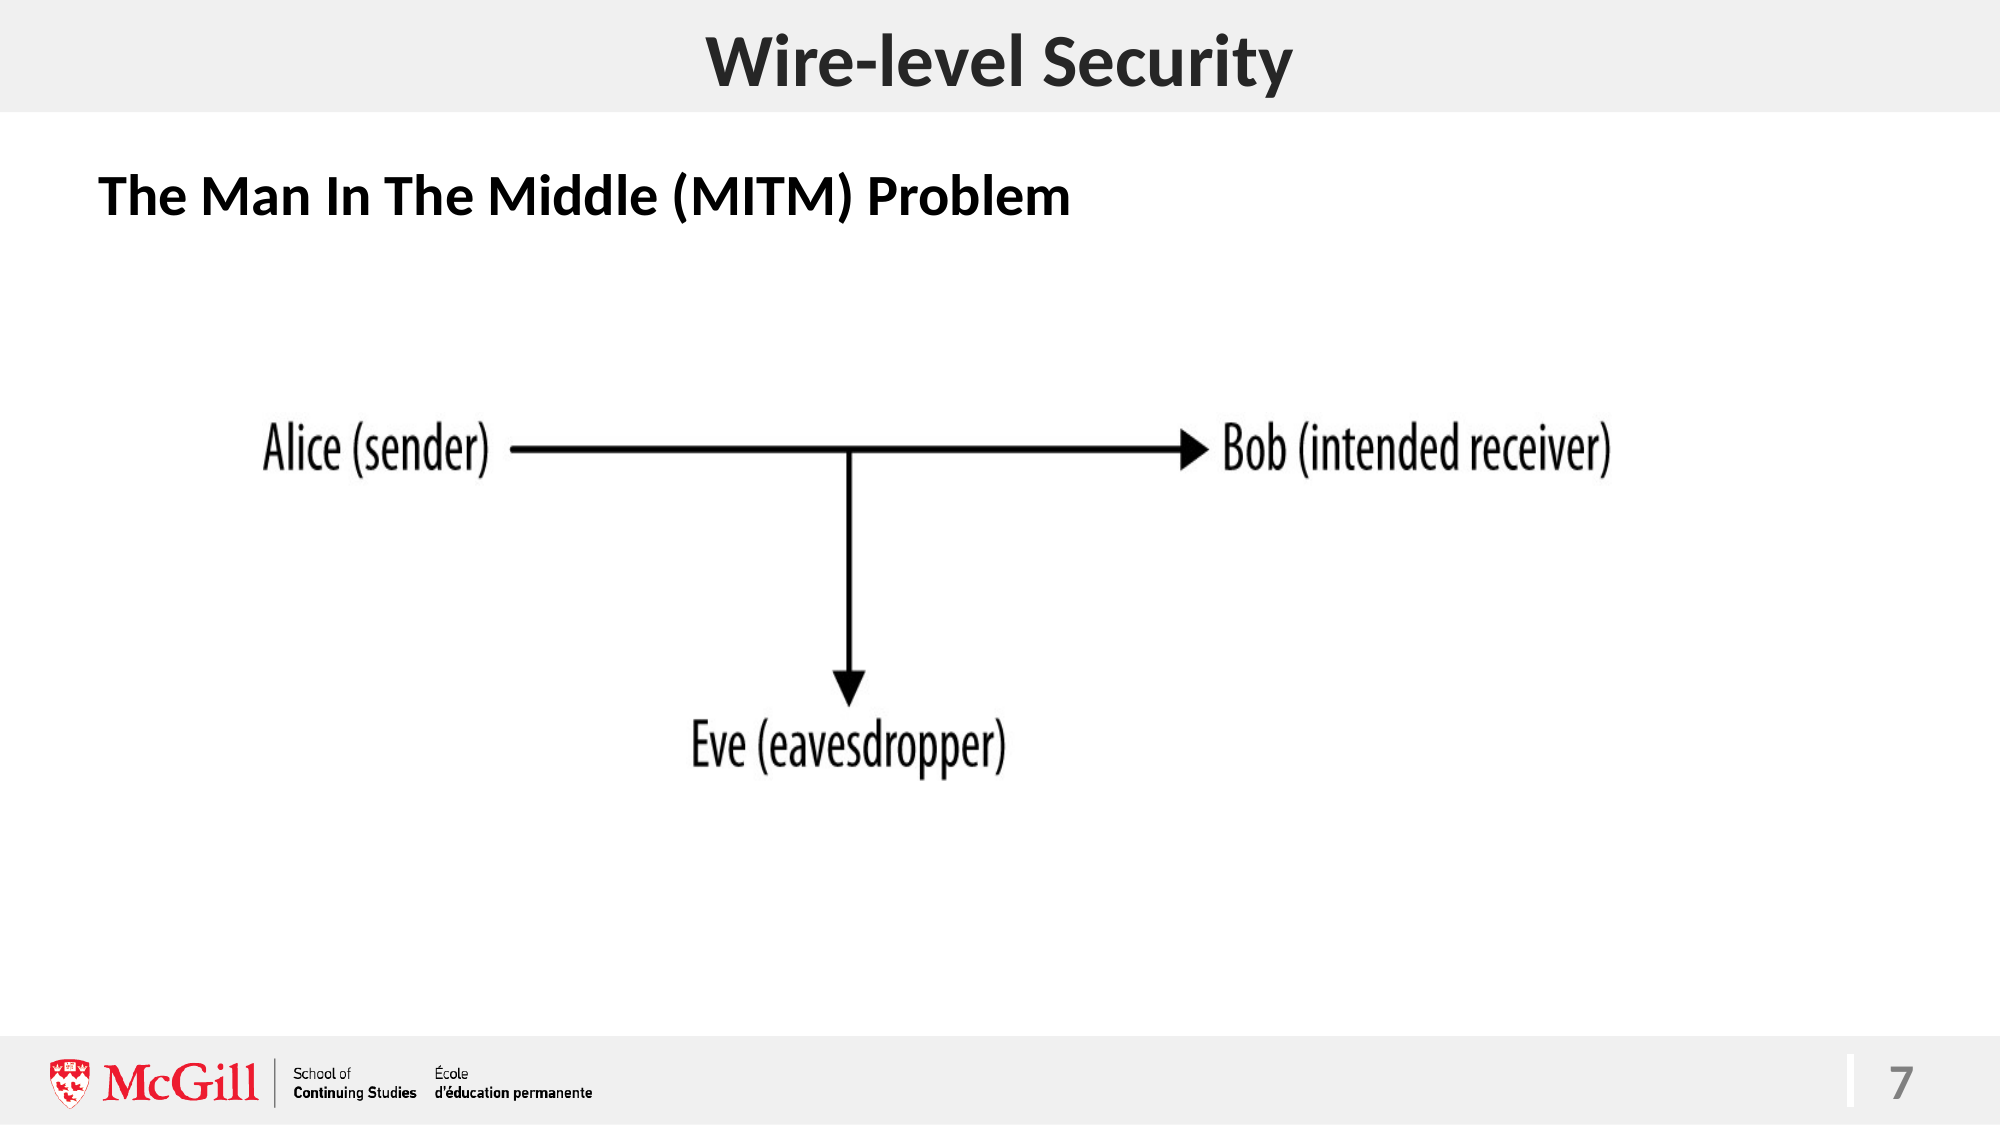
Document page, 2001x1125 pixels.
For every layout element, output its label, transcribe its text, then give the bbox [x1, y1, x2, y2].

picture [50, 1058, 592, 1109]
title Wire-level Security [0, 0, 2000, 113]
list The Man In The Middle (MITM) Problem [83, 149, 1884, 338]
picture [262, 412, 1613, 784]
